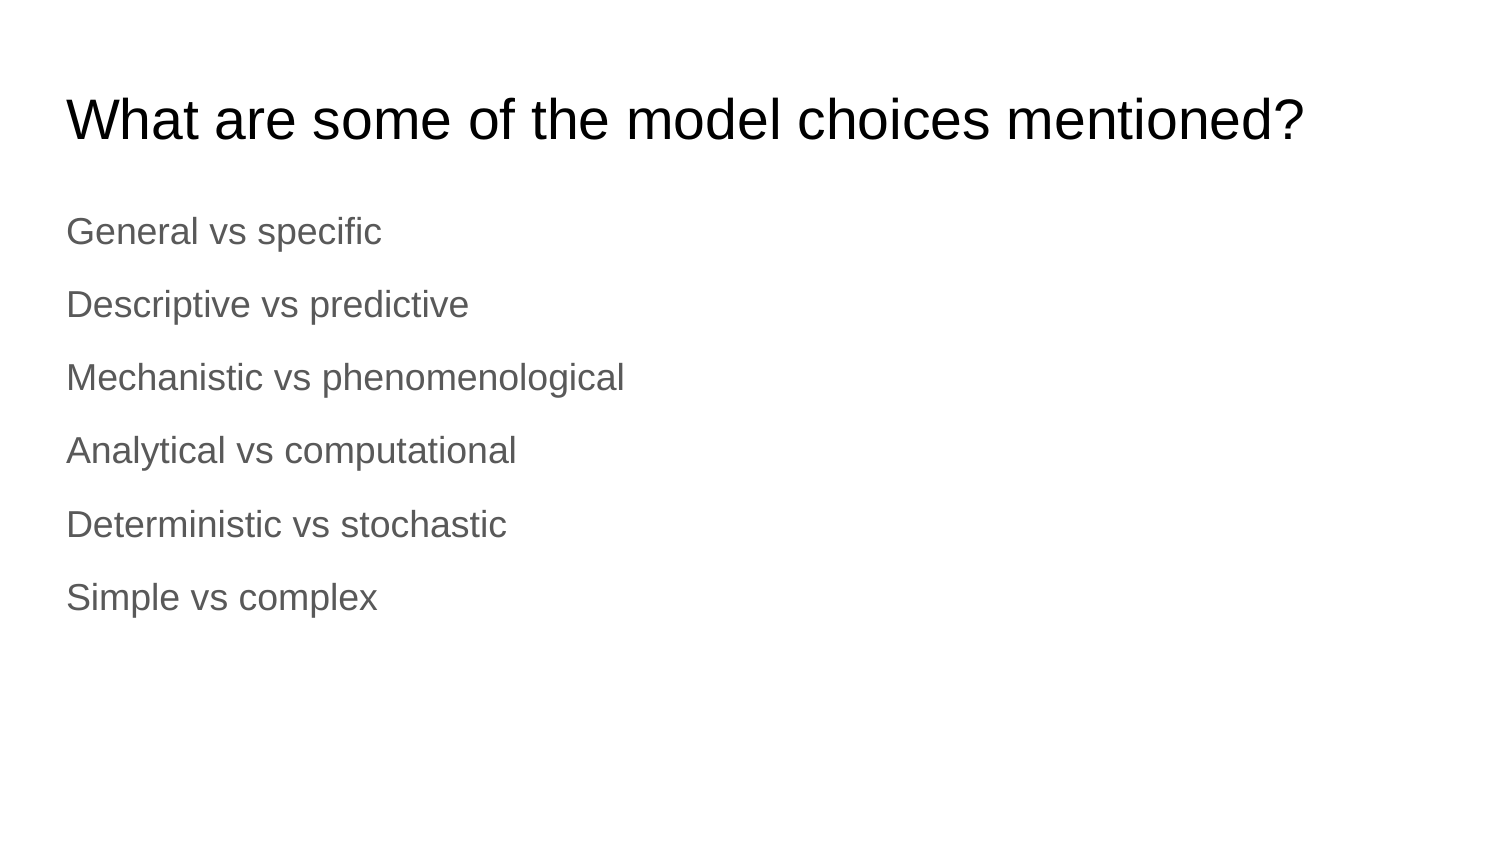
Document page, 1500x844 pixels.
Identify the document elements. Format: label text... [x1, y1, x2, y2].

title What are some of the model choices mentioned? [51, 72, 1449, 167]
list General vs specific Descriptive vs predictive Mechanistic vs phenomenological Analytical vs computational Deterministic vs stochastic Simple vs complex [51, 189, 1449, 750]
